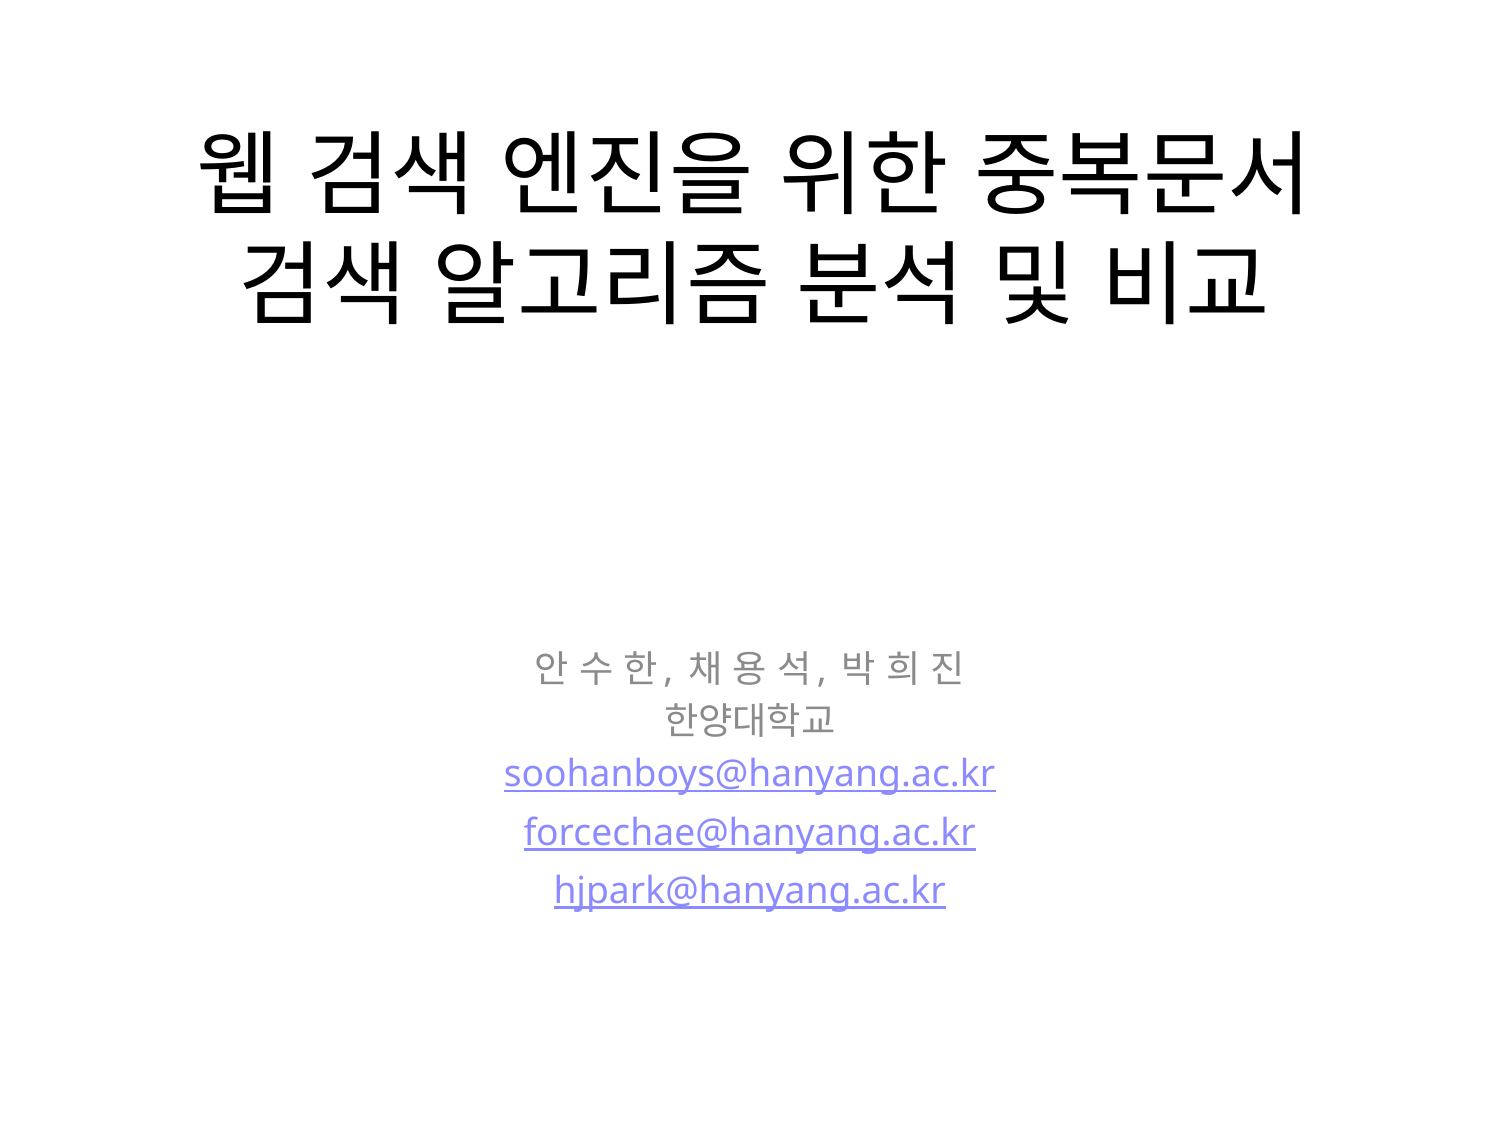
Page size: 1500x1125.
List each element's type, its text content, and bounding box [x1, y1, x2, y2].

title 웹 검색 엔진을 위한 중복문서 검색 알고리즘 분석 및 비교 [117, 105, 1393, 347]
subtitle 안 수 한, 채 용 석, 박 희 진 한양대학교 soohanboys@hanyang.ac.kr forcechae@hanyang.ac.kr hjpark@hanyang.ac.kr [225, 637, 1275, 925]
